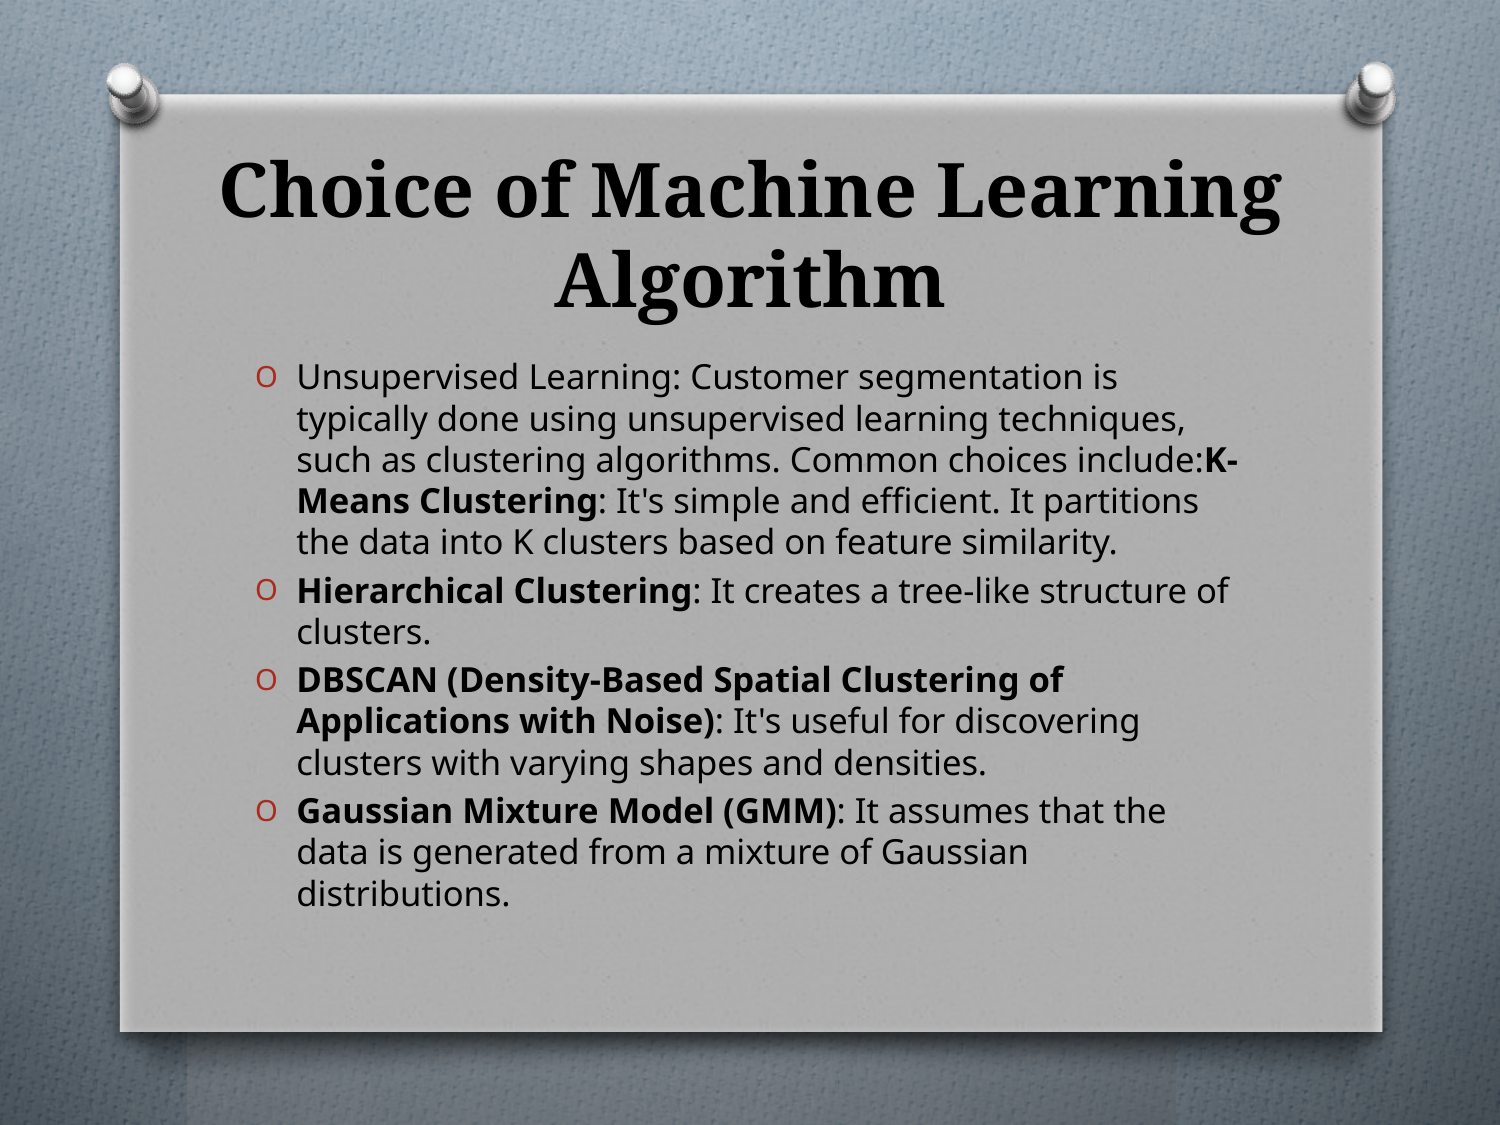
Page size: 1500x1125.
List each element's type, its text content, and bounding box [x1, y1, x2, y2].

title Choice of Machine Learning Algorithm [179, 134, 1323, 332]
picture [75, 29, 198, 153]
picture [1317, 35, 1439, 156]
list Unsupervised Learning: Customer segmentation is typically done using unsupervised learning techniques, such as clustering algorithms. Common choices include:K-Means Clustering: It's simple and efficient. It partitions the data into K clusters based on feature similarity. Hierarchical Clustering: It creates a tree-like structure of clusters. DBSCAN (Density-Based Spatial Clustering of Applications with Noise): It's useful for discovering clusters with varying shapes and densities. Gaussian Mixture Model (GMM): It assumes that the data is generated from a mixture of Gaussian distributions. [240, 347, 1257, 939]
